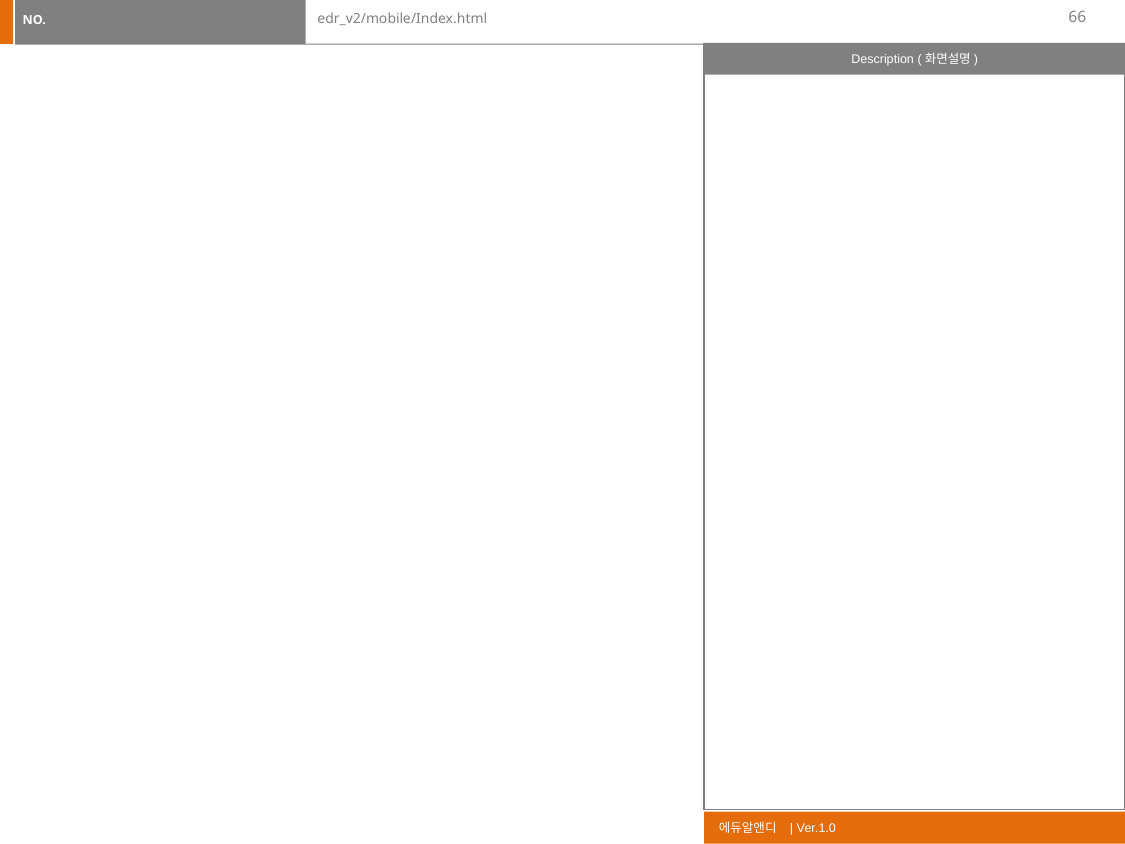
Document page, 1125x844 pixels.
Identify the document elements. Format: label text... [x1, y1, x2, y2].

title edr_v2/mobile/Index.html [302, 2, 968, 39]
